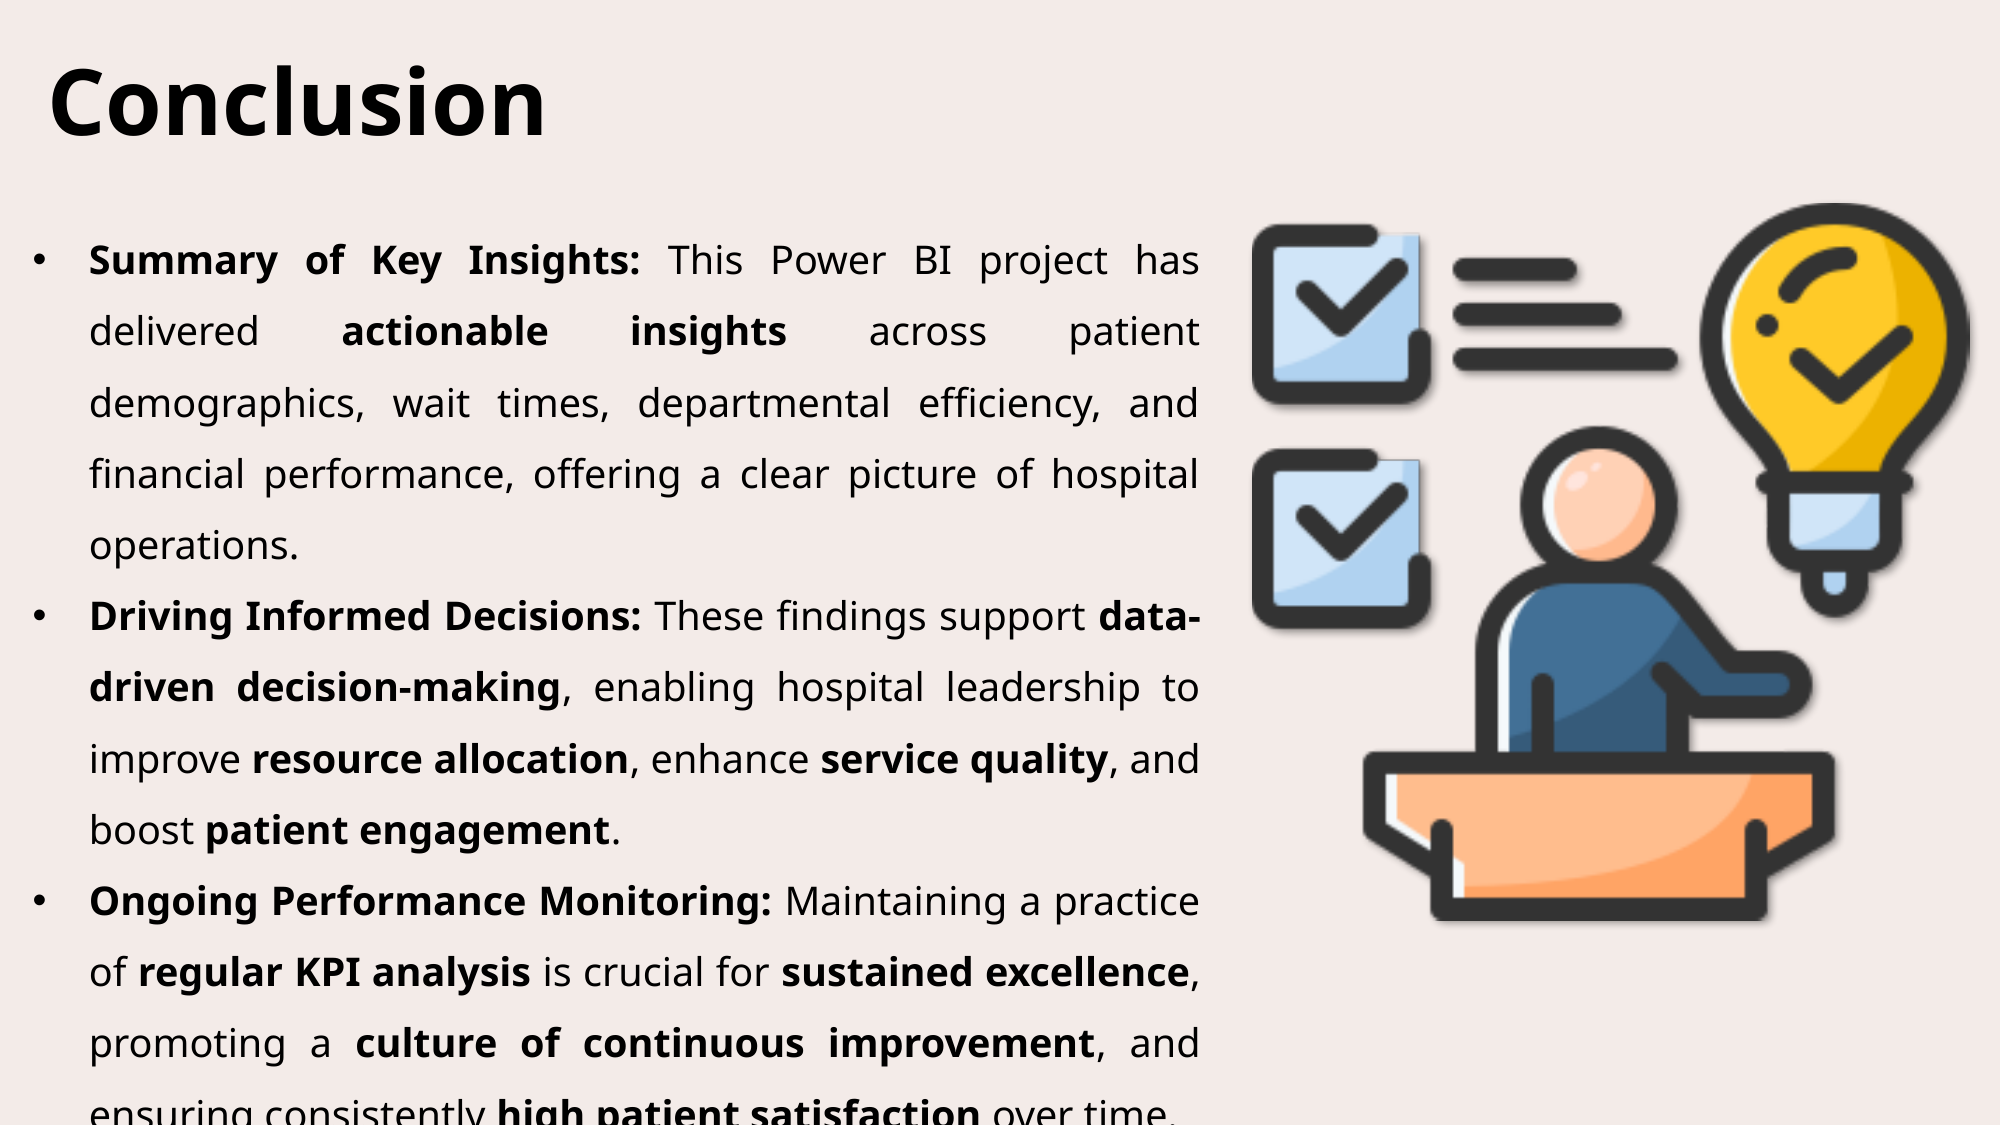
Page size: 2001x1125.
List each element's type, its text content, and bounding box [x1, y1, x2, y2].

text_box Summary of Key Insights: This Power BI project has delivered actionable insights across patient demographics, wait times, departmental efficiency, and financial performance, offering a clear picture of hospital operations. Driving Informed Decisions: These findings support data-driven decision-making, enabling hospital leadership to improve resource allocation, enhance service quality, and boost patient engagement. Ongoing Performance Monitoring: Maintaining a practice of regular KPI analysis is crucial for sustained excellence, promoting a culture of continuous improvement, and ensuring consistently high patient satisfaction over time. [17, 203, 1216, 1125]
picture [1252, 203, 1970, 921]
title Conclusion [32, 36, 1659, 154]
